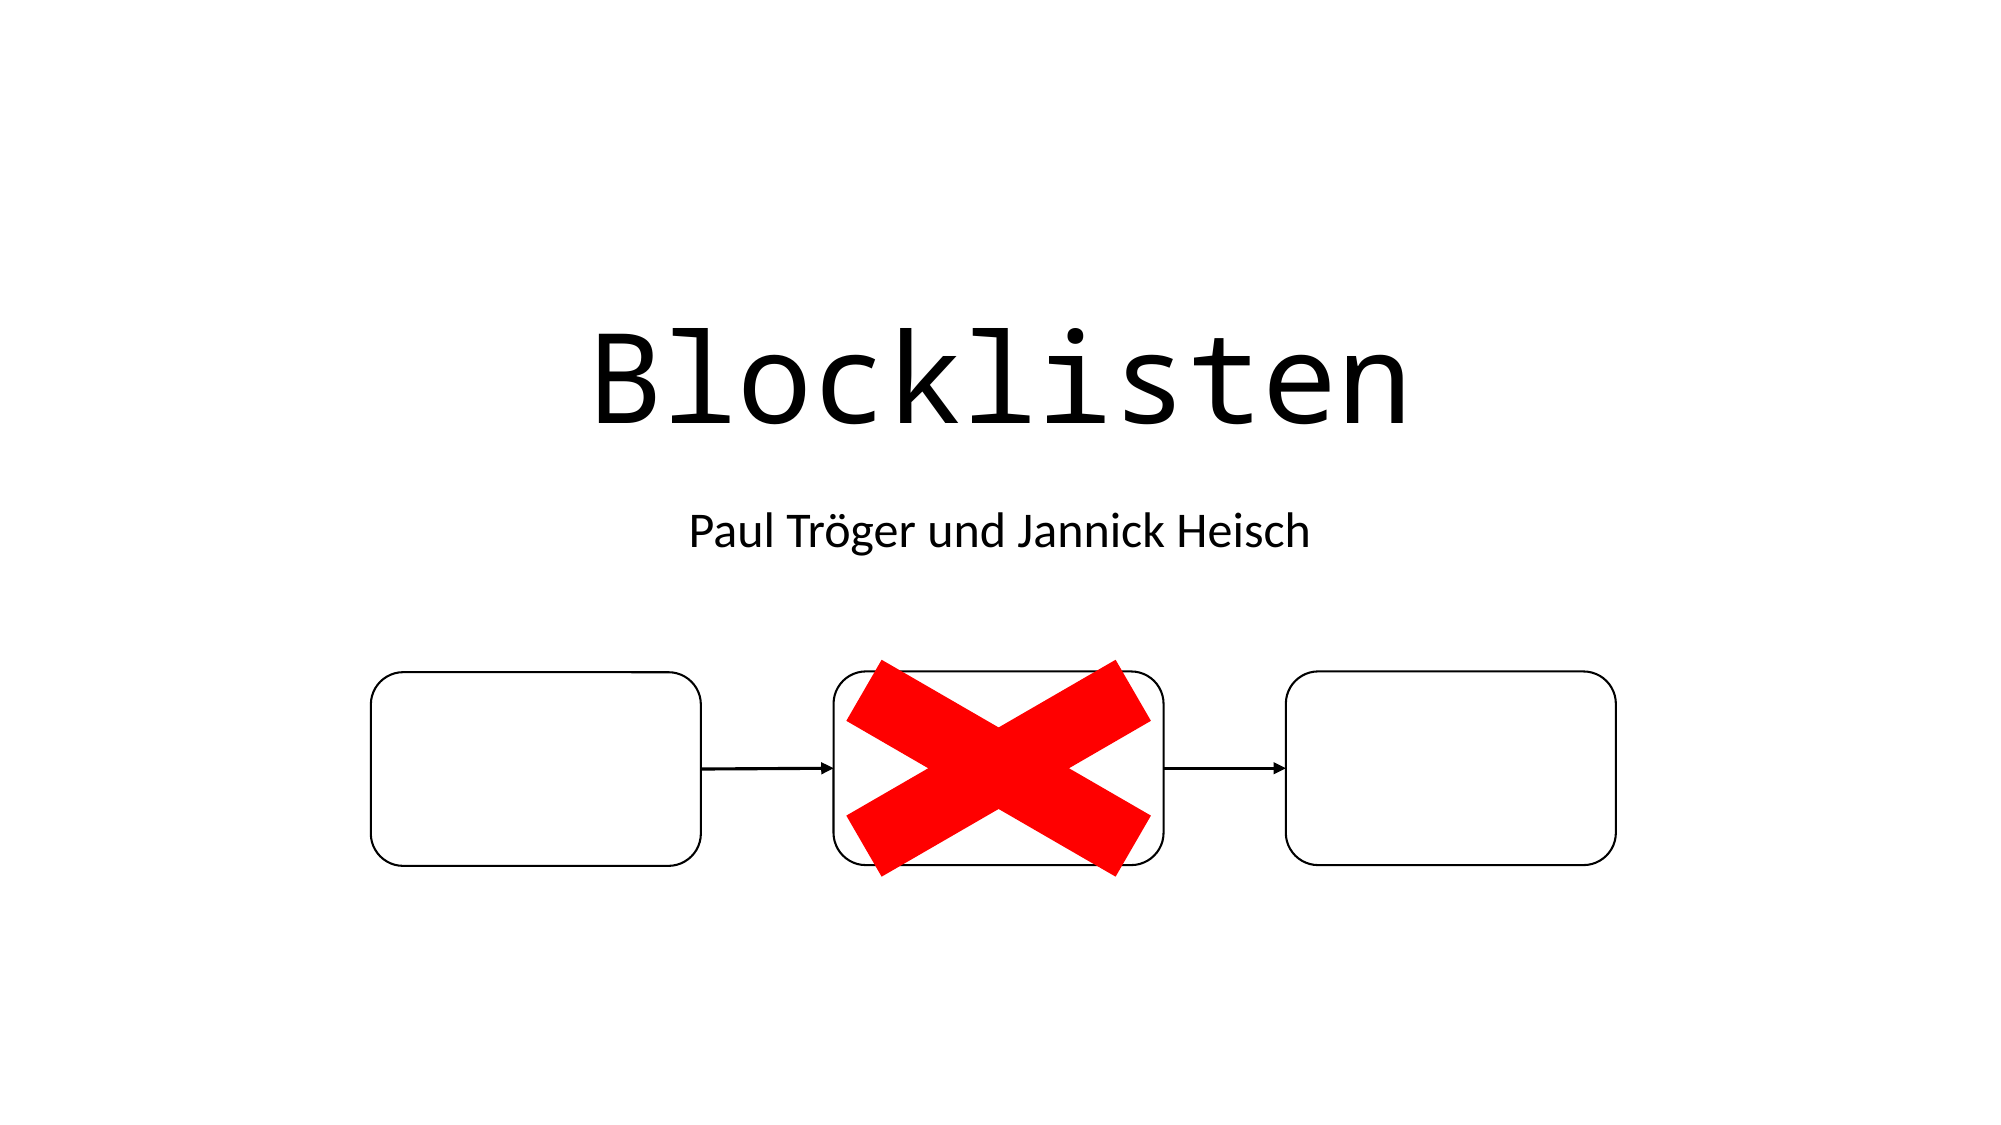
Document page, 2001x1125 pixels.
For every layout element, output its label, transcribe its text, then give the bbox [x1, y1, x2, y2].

text_box [844, 658, 1153, 879]
text_box [904, 670, 1094, 725]
text_box [369, 671, 702, 867]
subtitle Paul Tröger und Jannick Heisch [249, 496, 1750, 769]
text_box [832, 670, 924, 867]
text_box [903, 811, 1095, 867]
text_box [1284, 670, 1617, 867]
text_box [1073, 670, 1165, 867]
title Blocklisten [249, 66, 1750, 459]
